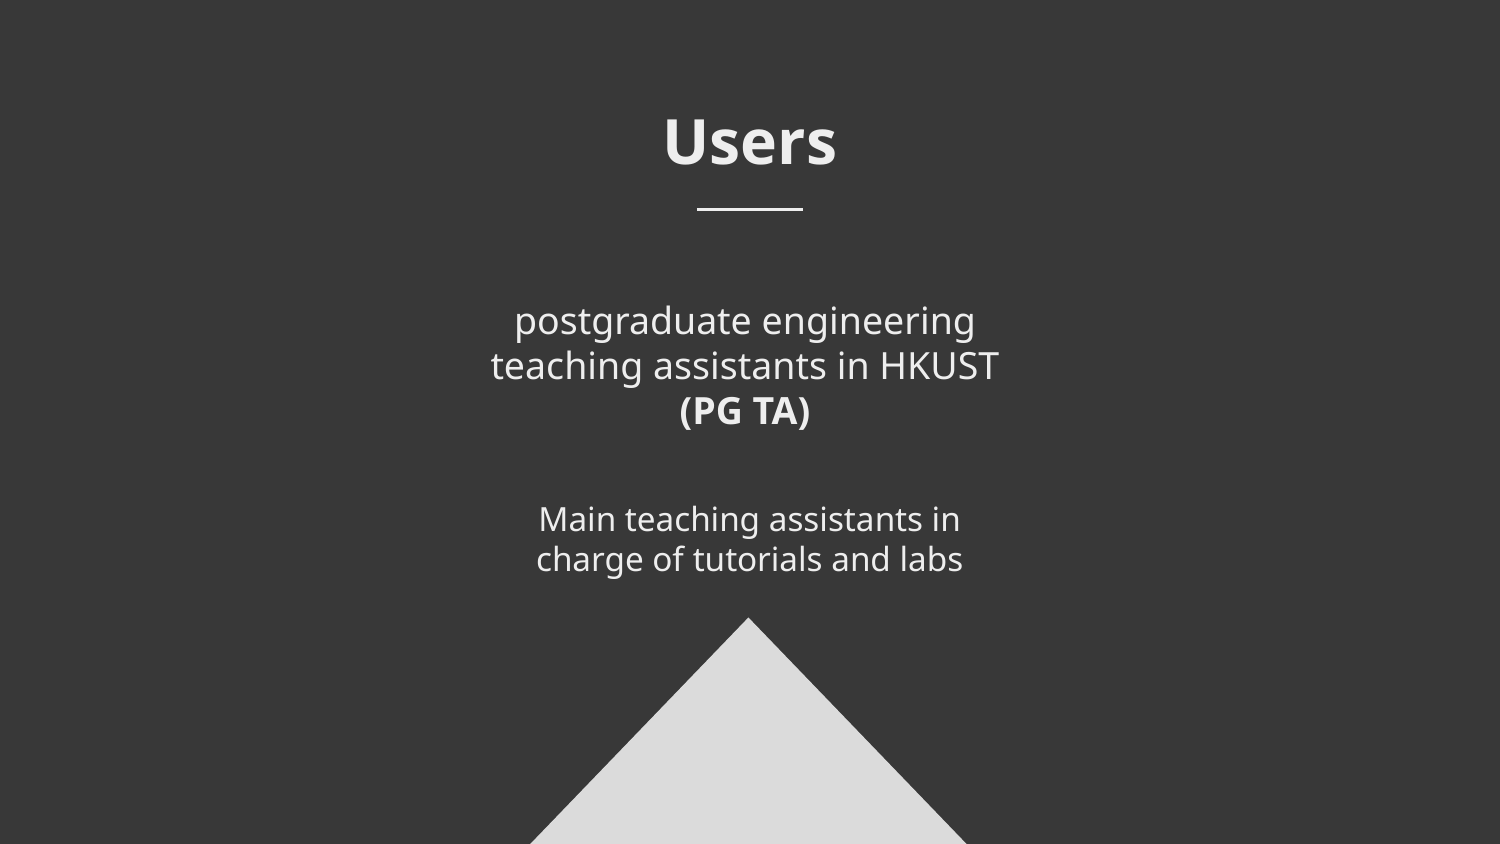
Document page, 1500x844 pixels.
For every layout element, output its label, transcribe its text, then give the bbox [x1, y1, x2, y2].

title Users [323, 87, 1177, 174]
subtitle Main teaching assistants in charge of tutorials and labs [478, 483, 1022, 607]
title postgraduate engineering teaching assistants in HKUST (PG TA) [428, 303, 1062, 426]
